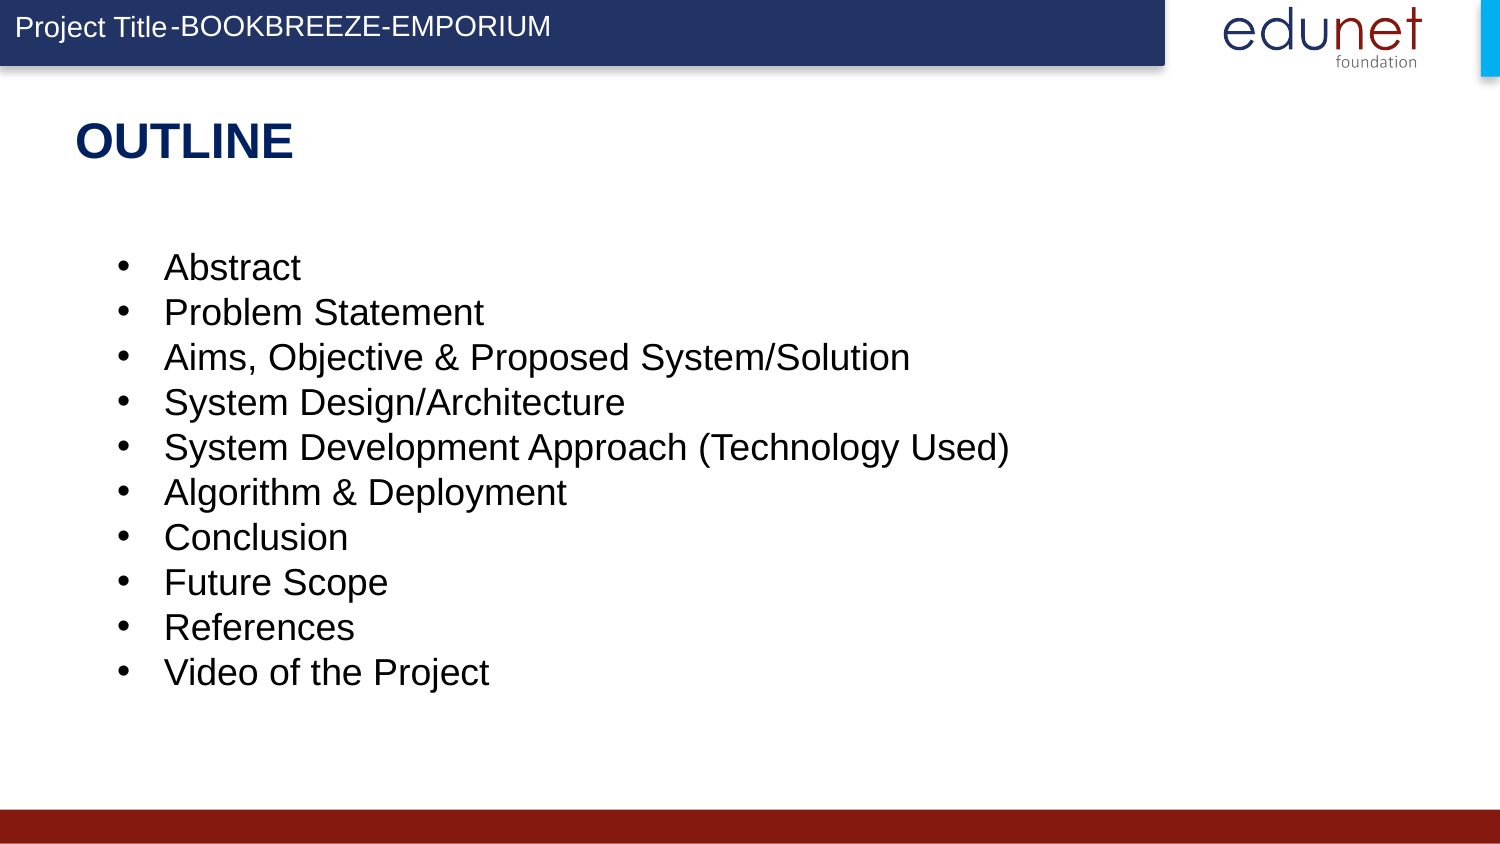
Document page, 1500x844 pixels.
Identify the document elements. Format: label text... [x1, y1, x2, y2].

text_box -BOOKBREEZE-EMPORIUM [155, 0, 618, 50]
picture [1219, 4, 1424, 72]
text_box Abstract Problem Statement Aims, Objective & Proposed System/Solution System Design/Architecture System Development Approach (Technology Used) Algorithm & Deployment Conclusion Future Scope References Video of the Project [102, 235, 1240, 701]
text_box OUTLINE [60, 100, 819, 176]
